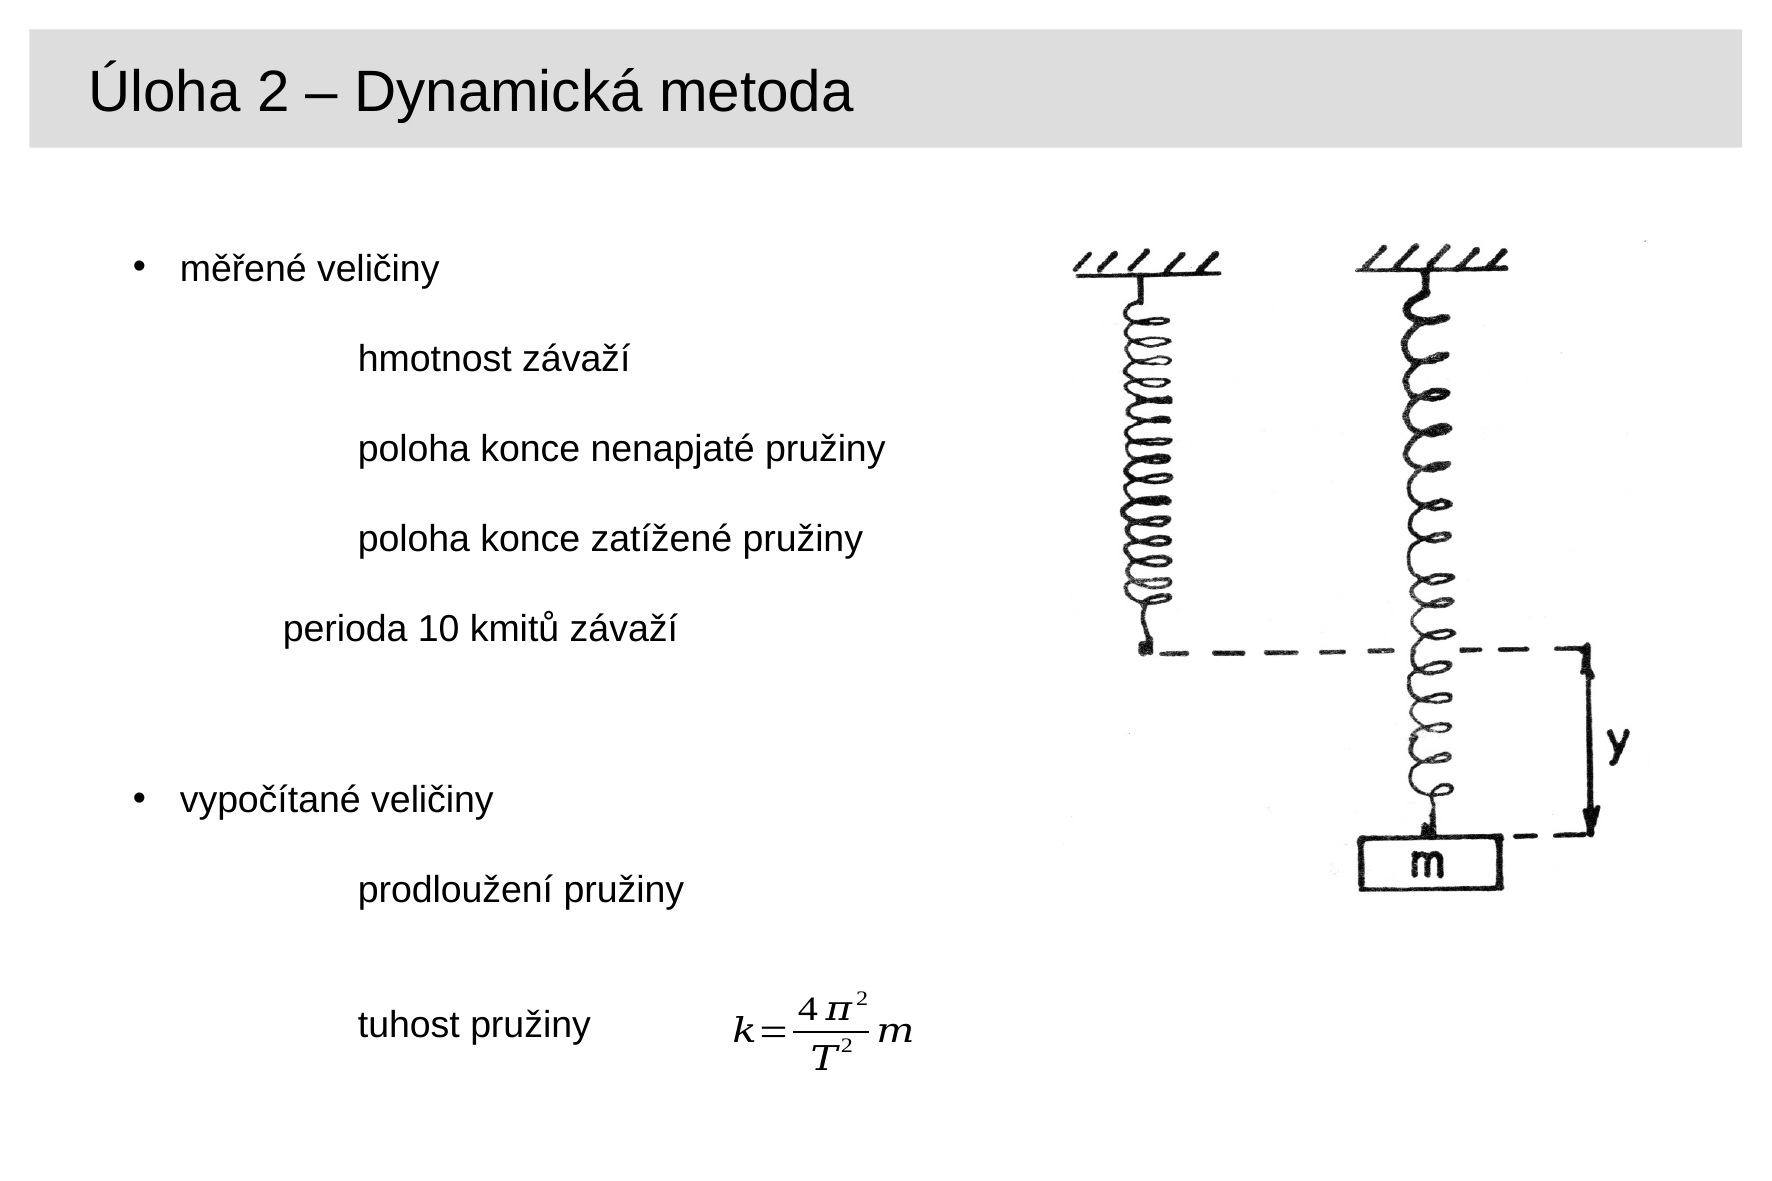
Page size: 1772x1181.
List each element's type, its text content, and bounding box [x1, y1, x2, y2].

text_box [1062, 236, 1654, 907]
text_box Úloha 2 – Dynamická metoda [29, 29, 1743, 148]
